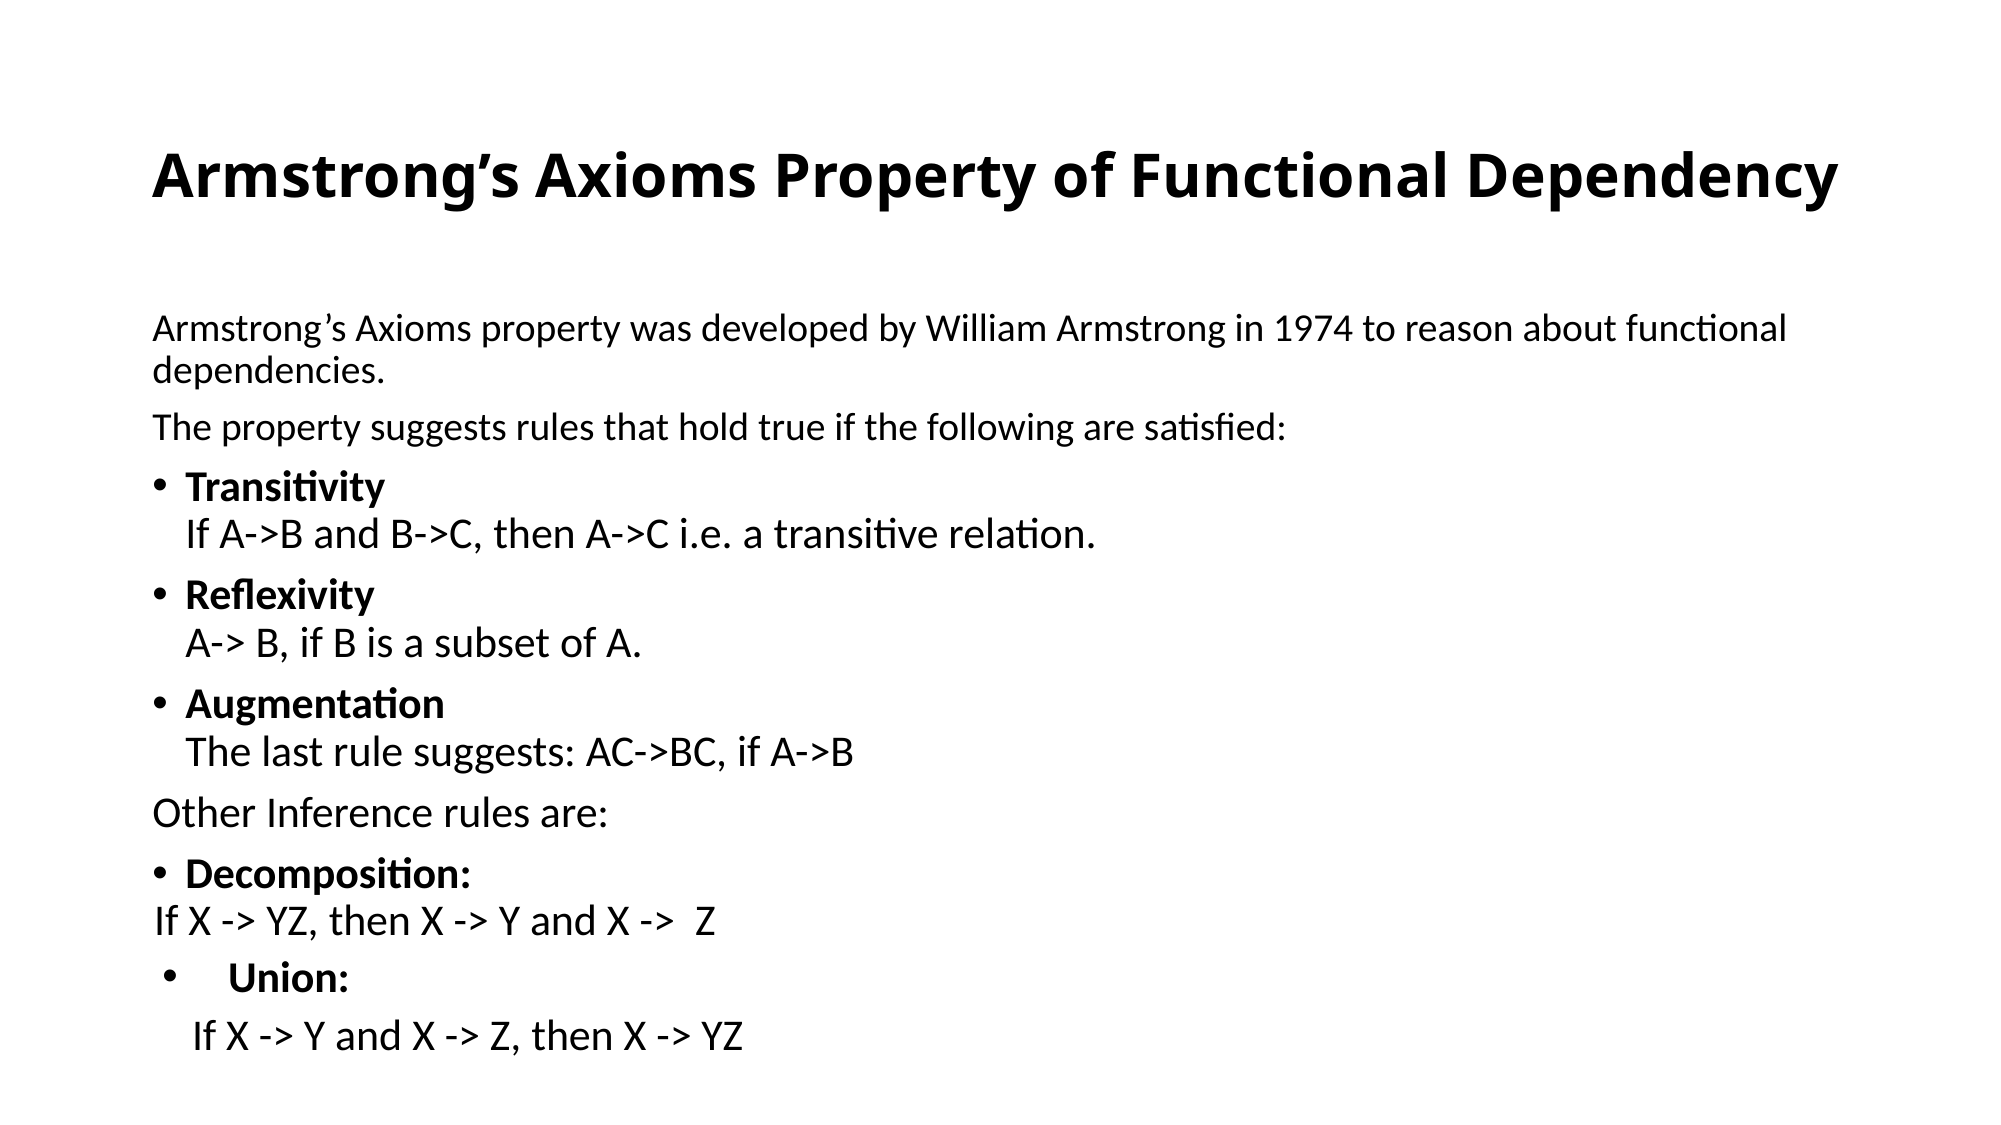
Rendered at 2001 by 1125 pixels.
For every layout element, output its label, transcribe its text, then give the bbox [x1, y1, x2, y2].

list Armstrong’s Axioms property was developed by William Armstrong in 1974 to reason about functional dependencies. The property suggests rules that hold true if the following are satisfied: Transitivity If A->B and B->C, then A->C i.e. a transitive relation. Reflexivity A-> B, if B is a subset of A. Augmentation The last rule suggests: AC->BC, if A->B Other Inference rules are: Decomposition: If X -> YZ, then X -> Y and X -> Z Union: If X -> Y and X -> Z, then X -> YZ [137, 299, 1988, 1067]
title Armstrong’s Axioms Property of Functional Dependency [137, 105, 1863, 299]
